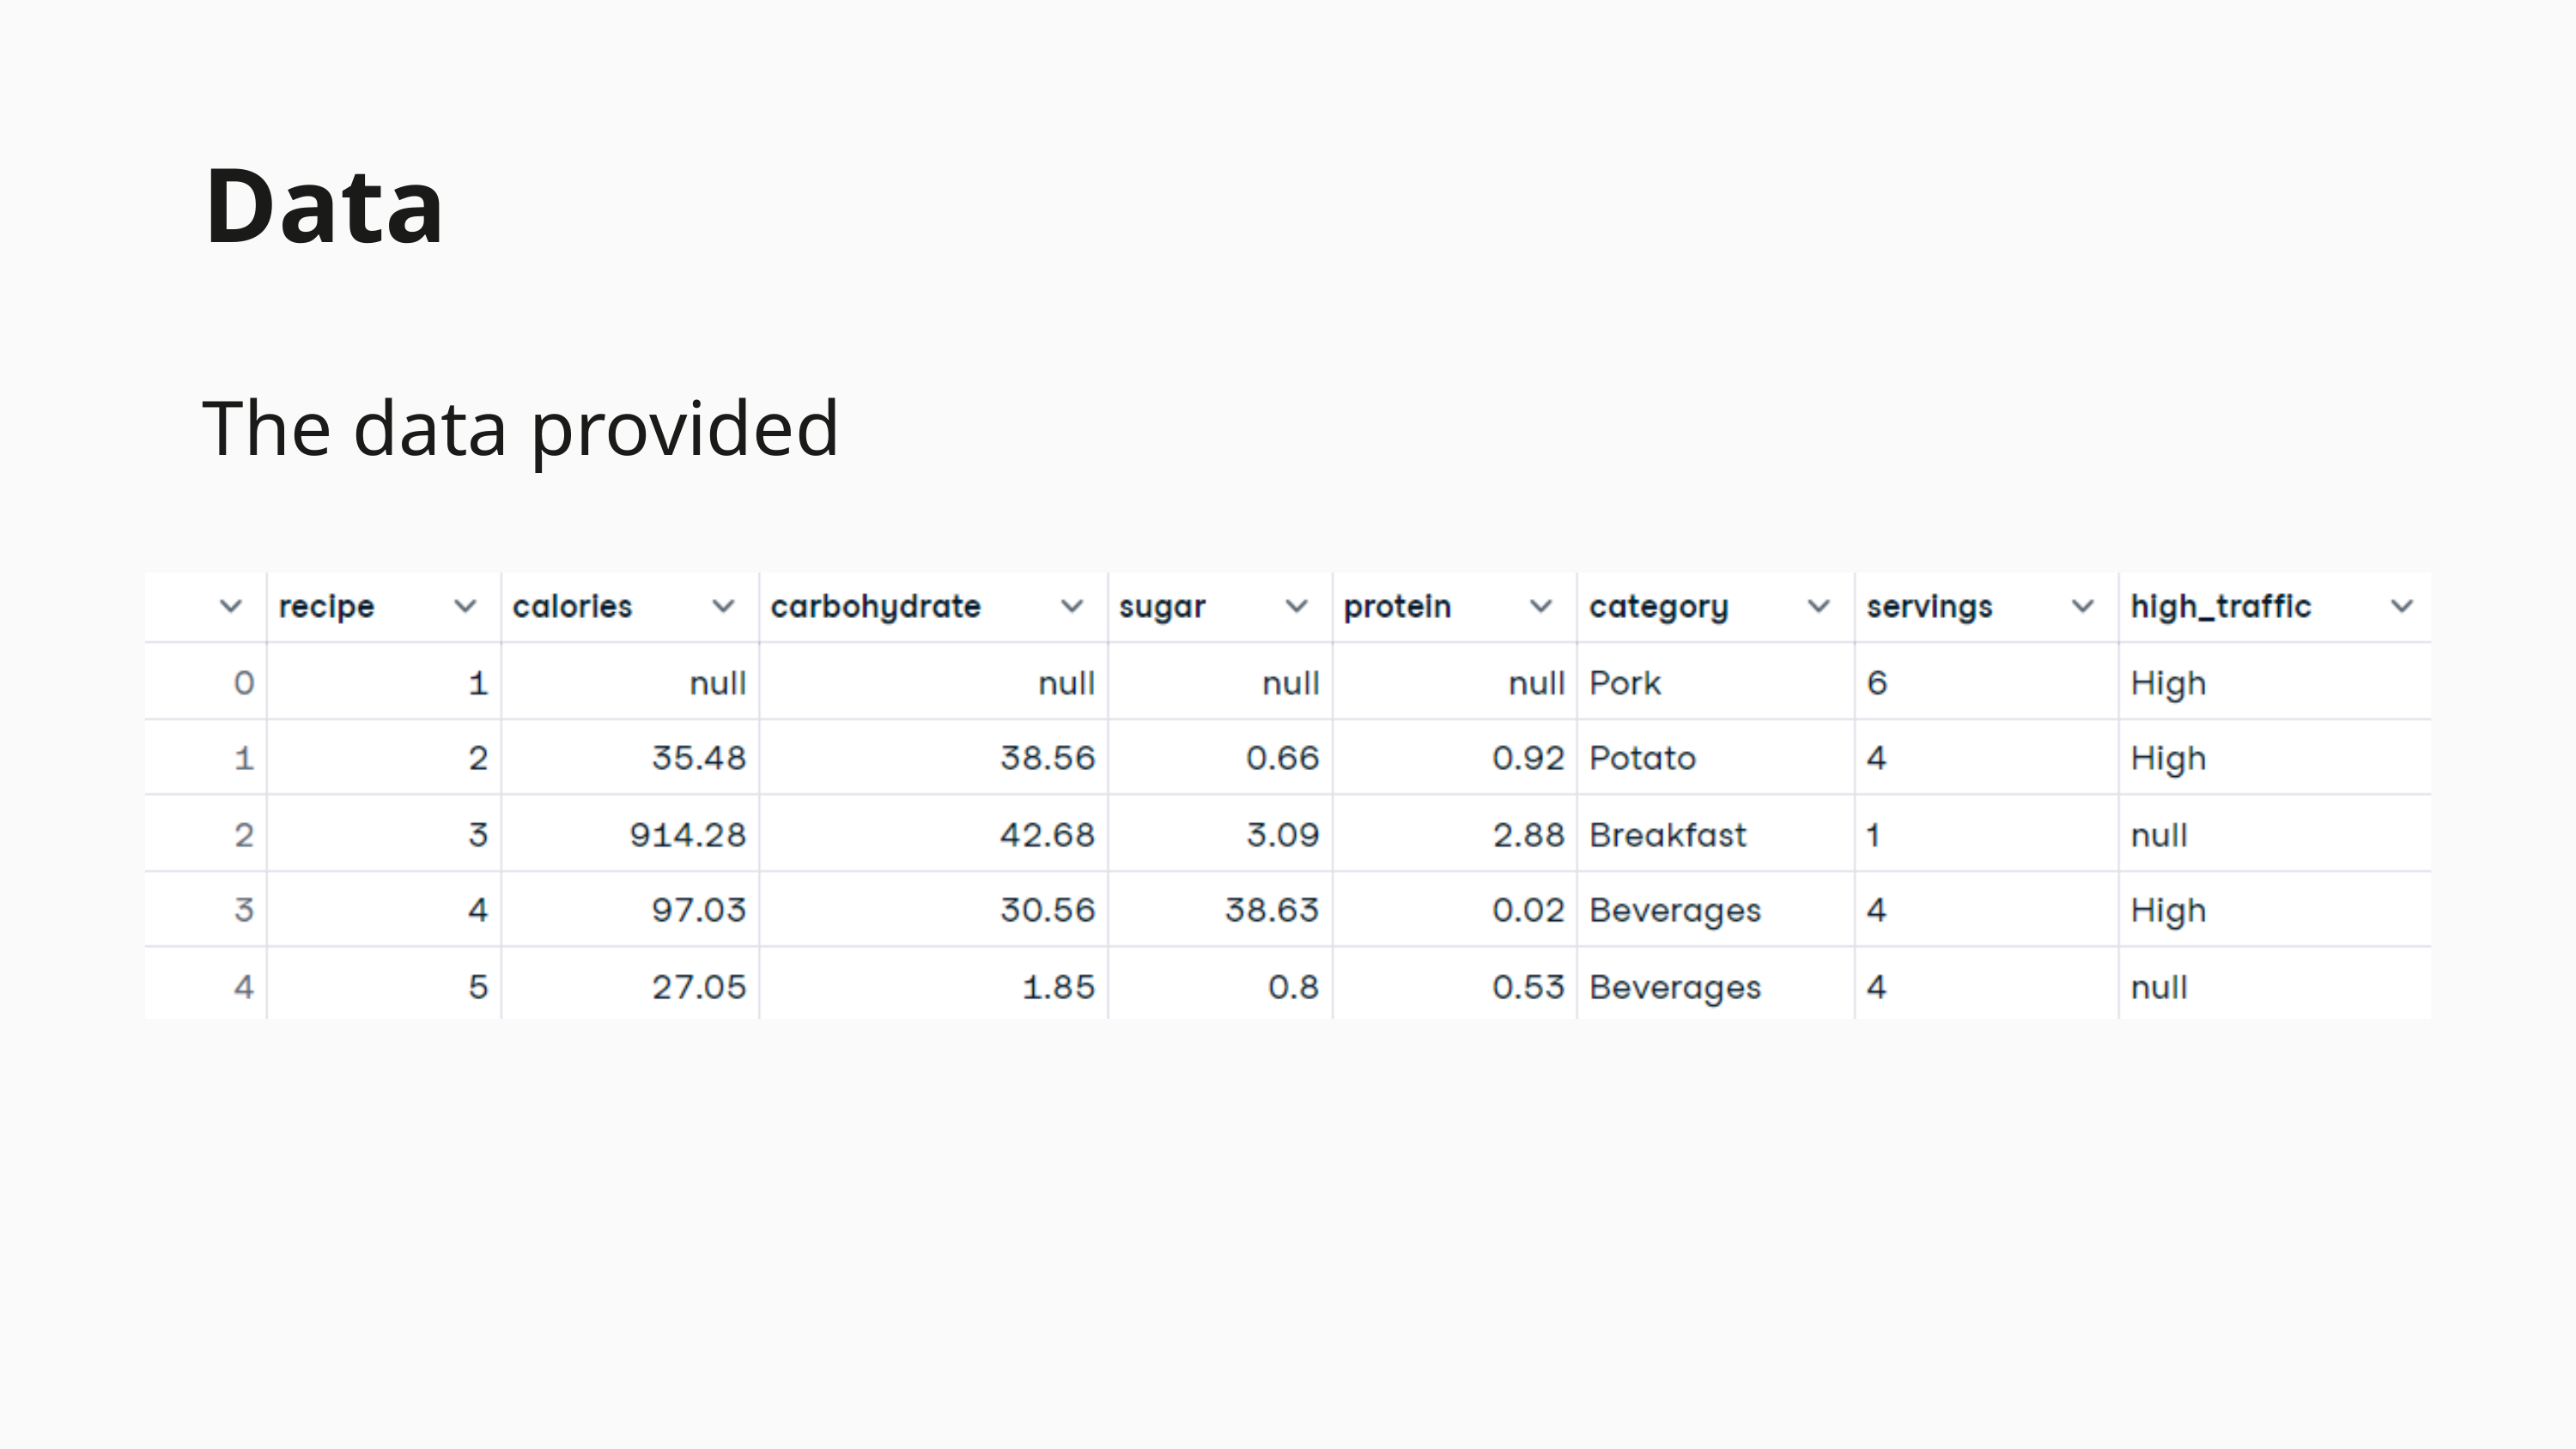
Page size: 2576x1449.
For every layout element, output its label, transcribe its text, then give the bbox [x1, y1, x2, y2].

text_box Data [202, 160, 2388, 264]
text_box The data provided [202, 364, 2022, 470]
text_box [144, 573, 2432, 1019]
